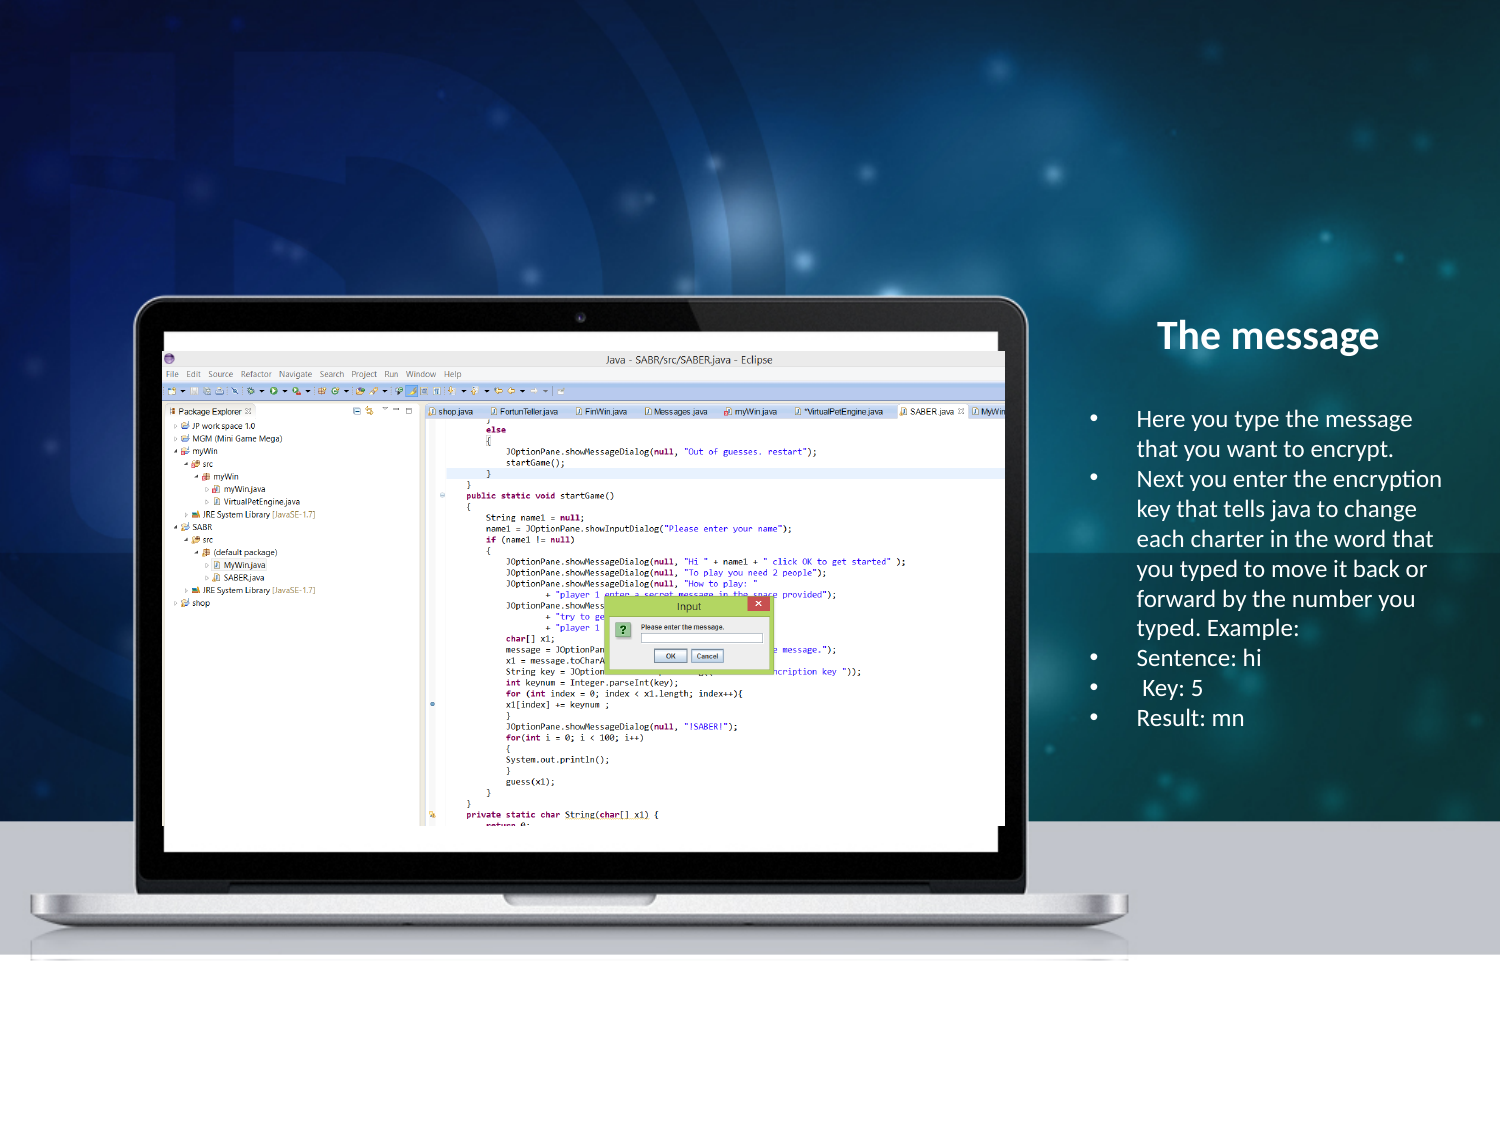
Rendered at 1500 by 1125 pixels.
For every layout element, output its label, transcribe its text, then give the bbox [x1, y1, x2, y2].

picture [0, 0, 1500, 1125]
text_box The message Here you type the message that you want to encrypt. Next you enter the encryption key that tells java to change each charter in the word that you typed to move it back or forward by the number you typed. Example: Sentence: hi Key: 5 Result: mn [1074, 299, 1463, 829]
